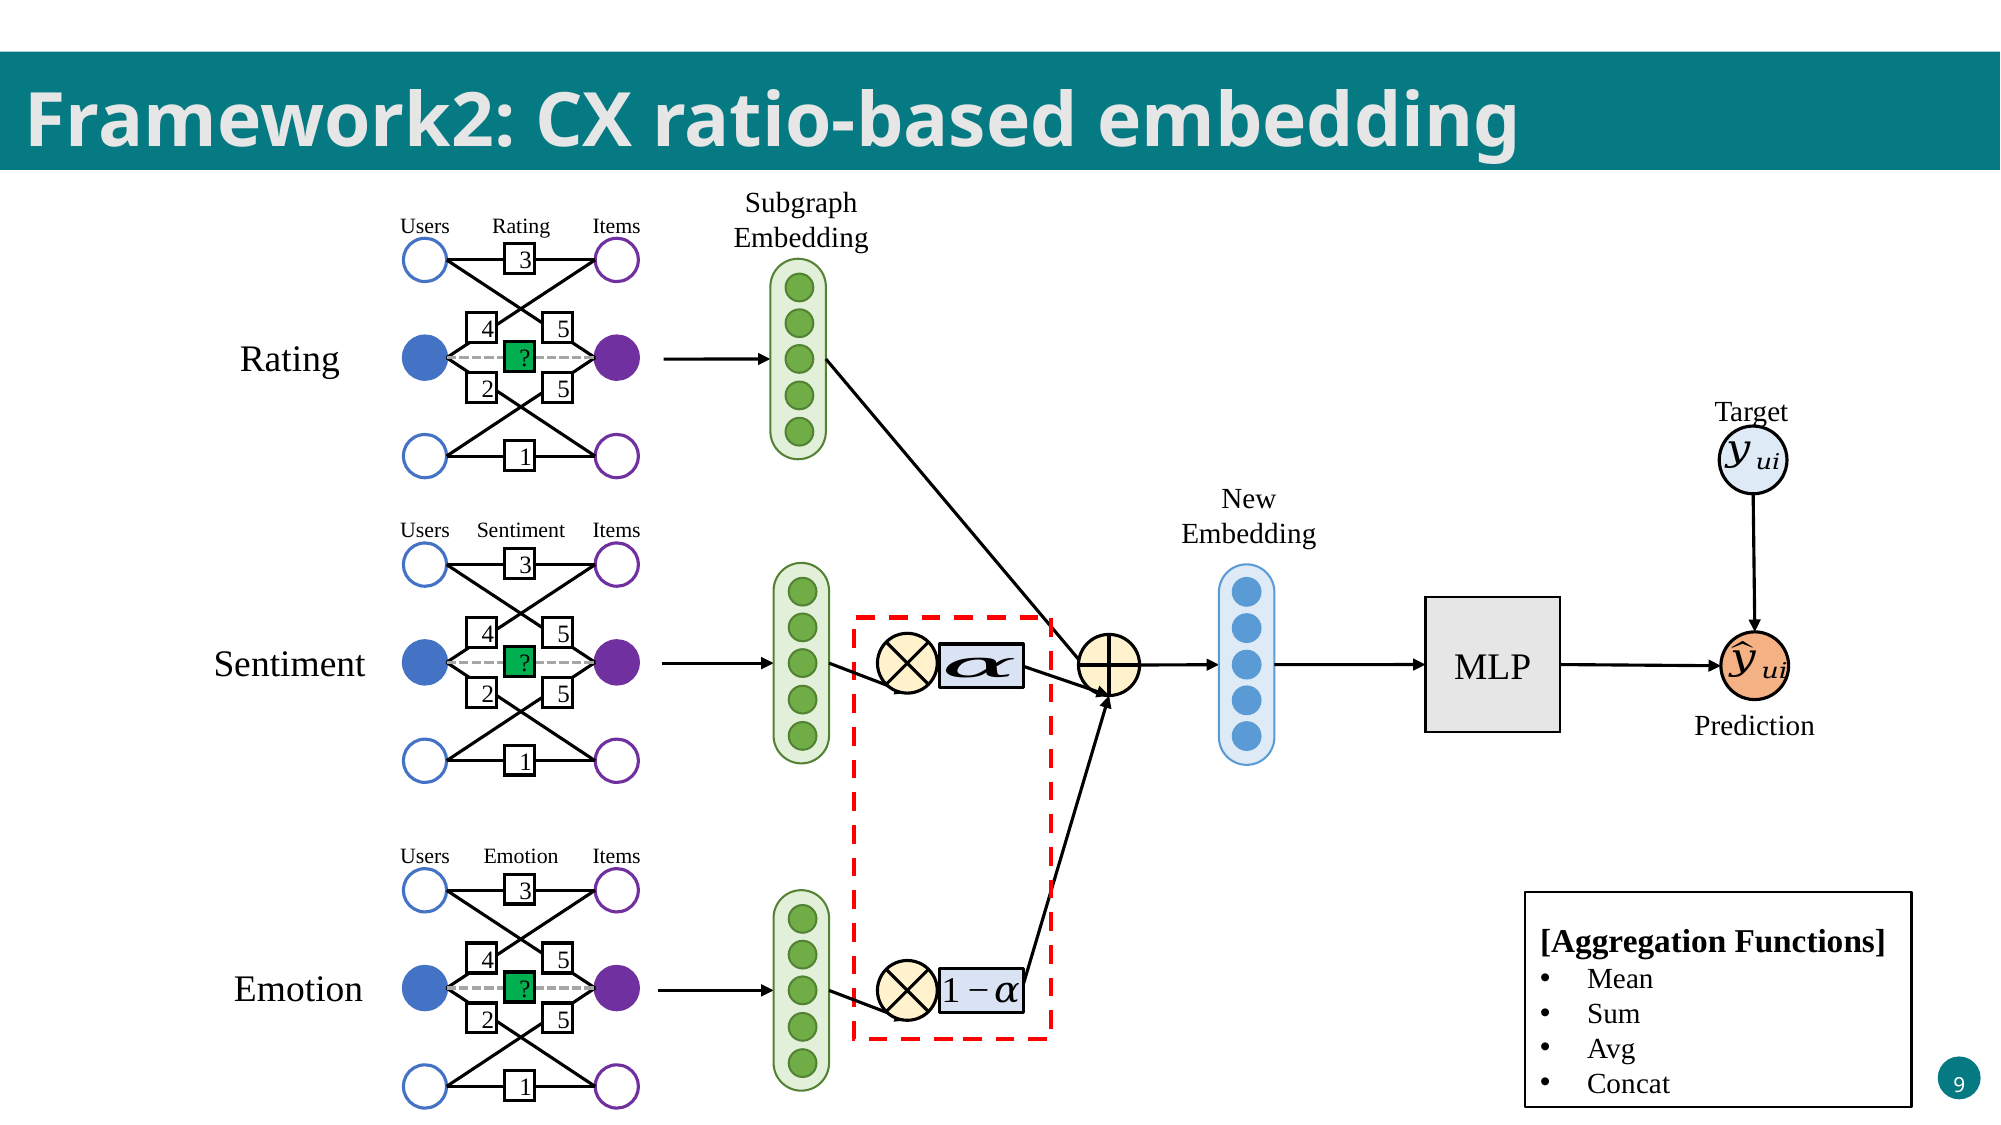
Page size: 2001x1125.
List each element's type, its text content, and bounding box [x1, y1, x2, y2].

text_box Emotion [198, 956, 348, 1017]
text_box [853, 672, 1021, 981]
text_box Framework2: CX ratio-based embedding [10, 19, 2000, 169]
text_box [1079, 633, 1141, 697]
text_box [700, 962, 902, 1019]
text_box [1146, 636, 1347, 693]
text_box Rating [213, 326, 348, 387]
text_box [1719, 425, 1787, 494]
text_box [348, 508, 693, 783]
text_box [348, 204, 693, 478]
text_box MLP [1424, 596, 1561, 733]
text_box Subgraph Embedding [671, 175, 932, 261]
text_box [825, 358, 1079, 665]
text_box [700, 635, 902, 691]
text_box [893, 665, 938, 695]
text_box Target [1672, 367, 1831, 436]
text_box [0, 51, 2000, 171]
text_box [853, 991, 1052, 1040]
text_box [1021, 666, 1079, 991]
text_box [348, 834, 693, 1109]
text_box New Embedding [1119, 471, 1379, 557]
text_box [697, 331, 899, 387]
text_box [895, 959, 939, 1022]
text_box [Aggregation Functions] Mean Sum Avg Concat [1525, 892, 1912, 1107]
text_box Sentiment [189, 631, 348, 691]
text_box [1675, 631, 1834, 744]
